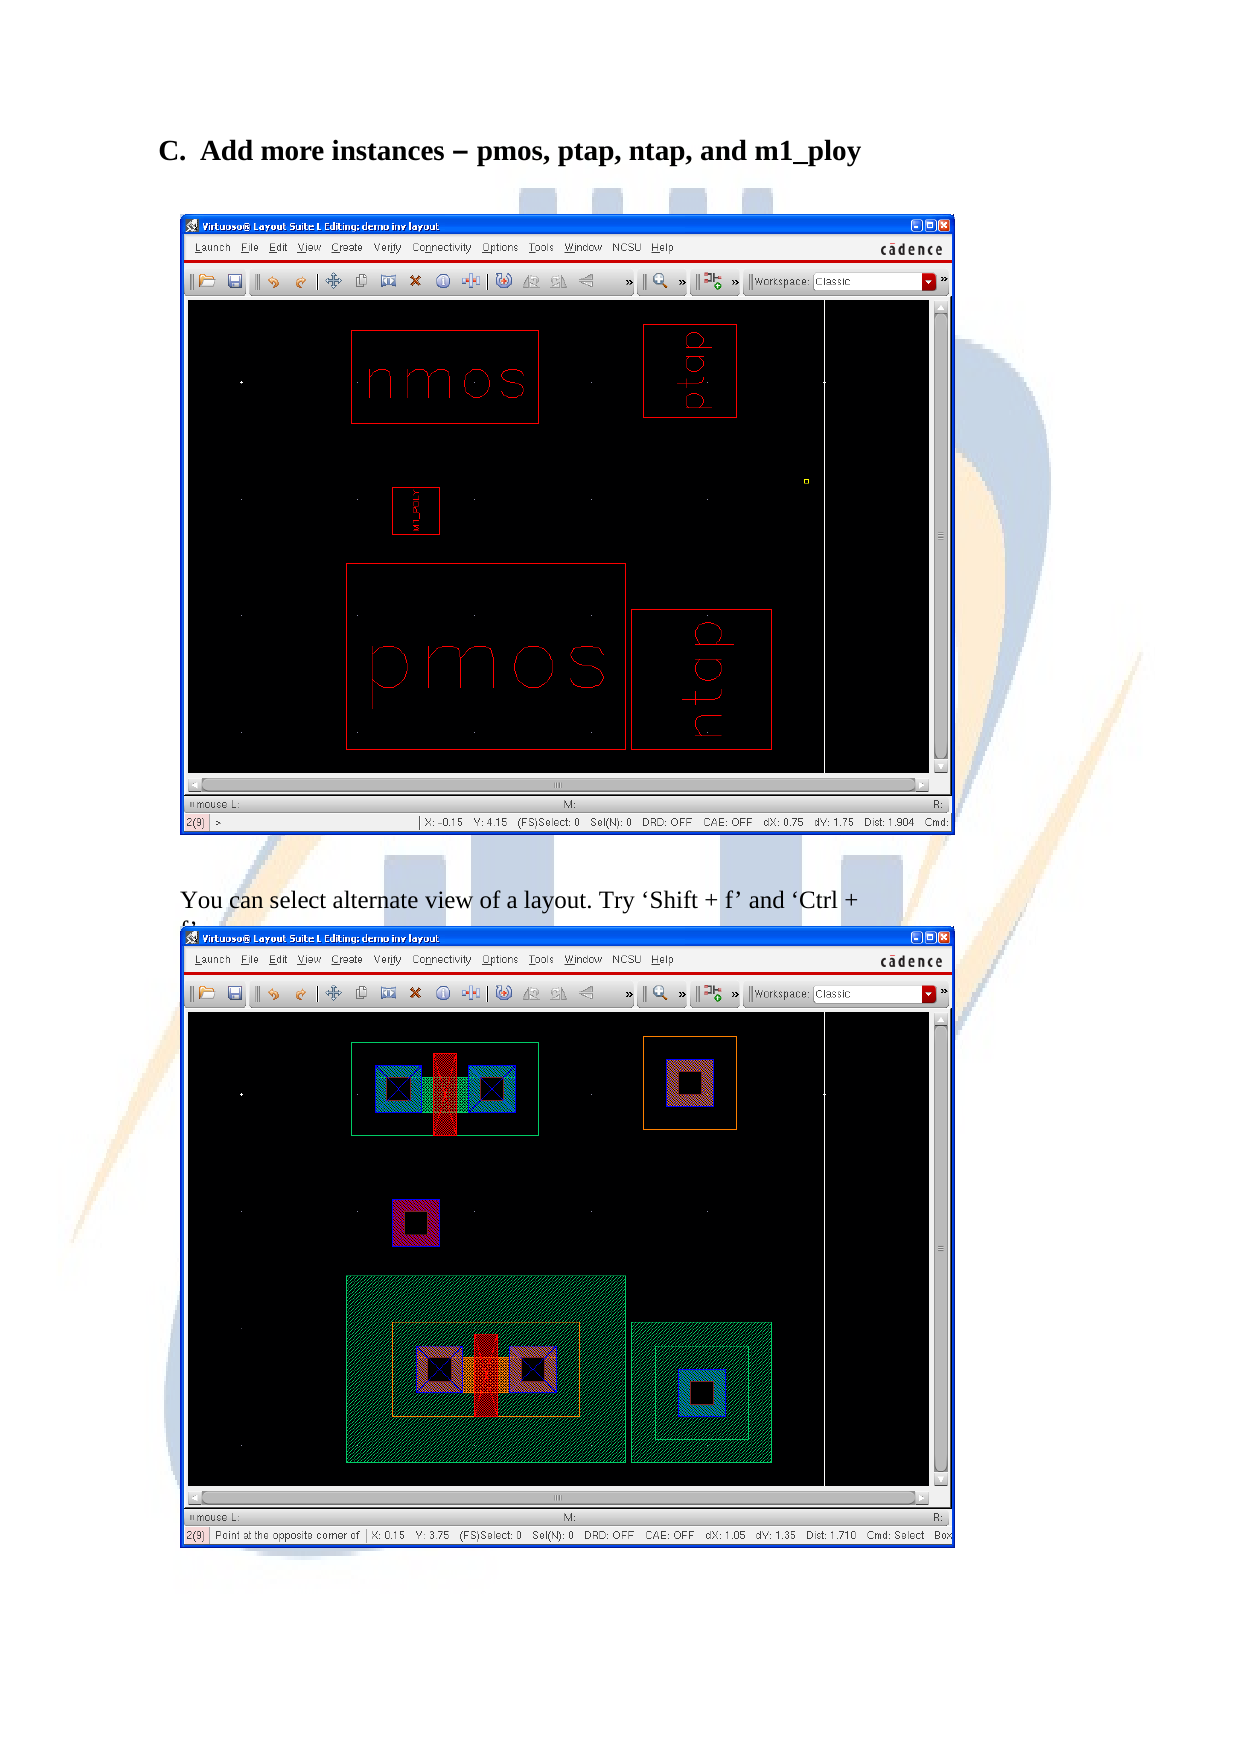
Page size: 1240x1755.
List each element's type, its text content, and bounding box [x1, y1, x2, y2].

picture [179, 214, 955, 836]
picture [179, 926, 955, 1549]
text_box You can select alternate view of a layout. Try ‘Shift + f’ and ‘Ctrl + f’. [177, 881, 888, 944]
text_box C. Add more instances – pmos, ptap, ntap, and m1_ploy [156, 129, 864, 167]
